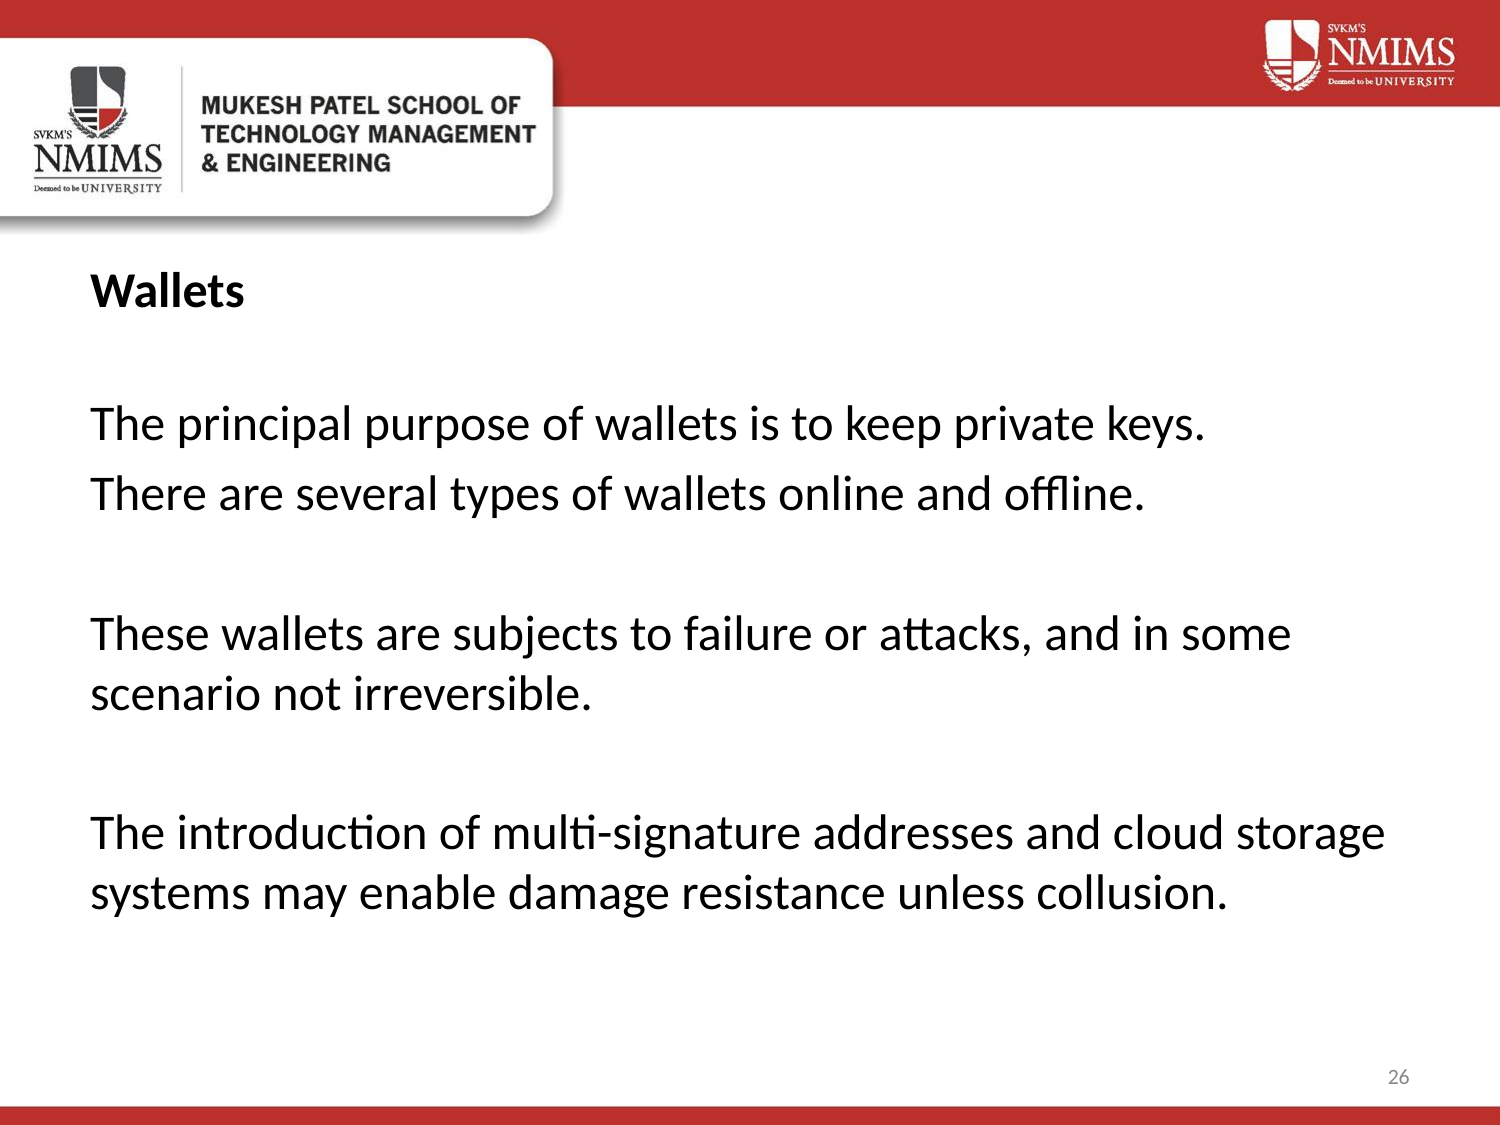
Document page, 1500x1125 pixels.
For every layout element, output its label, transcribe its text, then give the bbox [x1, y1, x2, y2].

picture [0, 0, 1500, 1125]
title Wallets [75, 212, 1425, 363]
slide_number ‹#› [1074, 1045, 1425, 1106]
list The principal purpose of wallets is to keep private keys. There are several types of wallets online and offline. These wallets are subjects to failure or attacks, and in some scenario not irreversible. The introduction of multi-signature addresses and cloud storage systems may enable damage resistance unless collusion. [75, 375, 1425, 1043]
